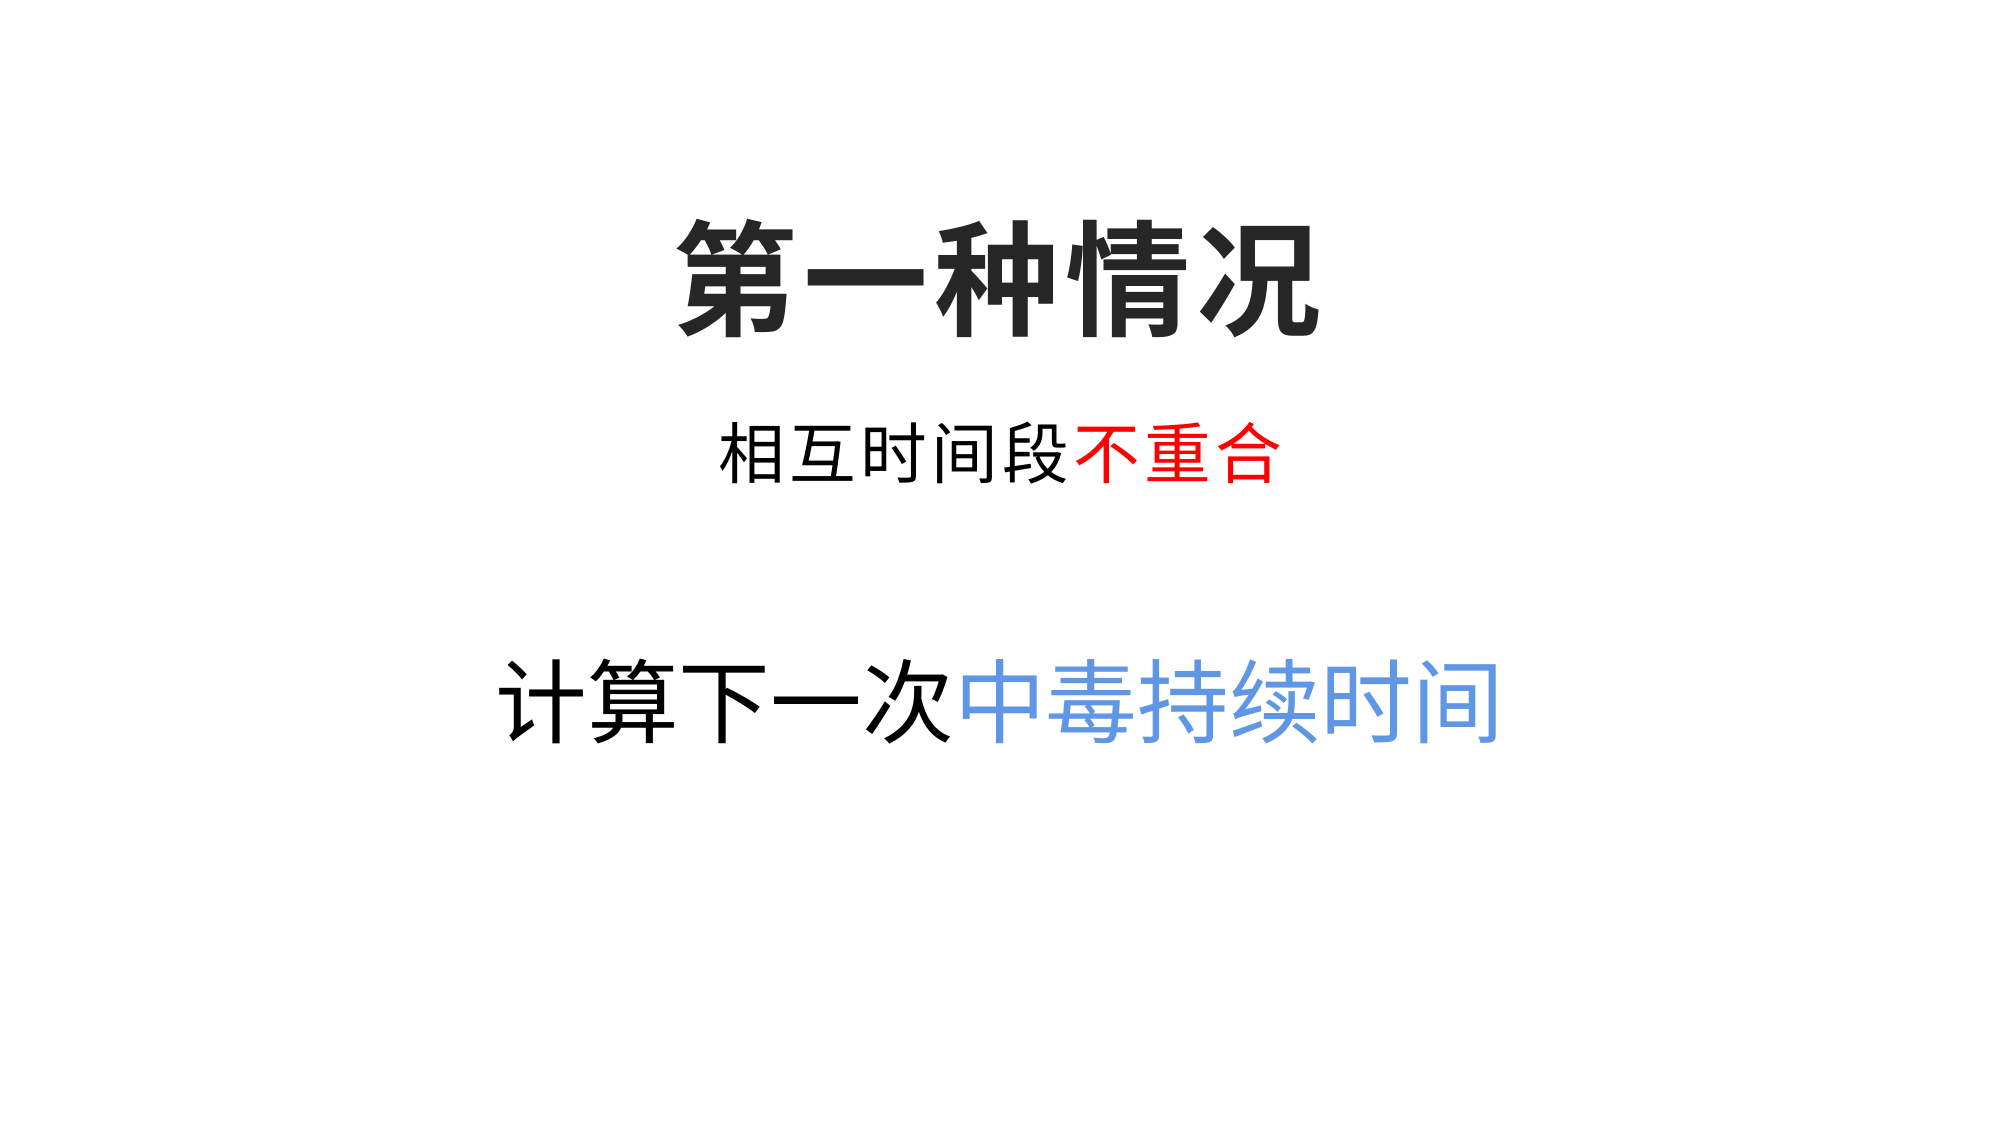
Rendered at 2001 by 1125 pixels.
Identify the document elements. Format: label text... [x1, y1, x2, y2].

subtitle 相互时间段不重合 [196, 395, 1805, 638]
text_box 计算下一次中毒持续时间 [324, 637, 1676, 873]
title 第一种情况 [196, 87, 1805, 395]
